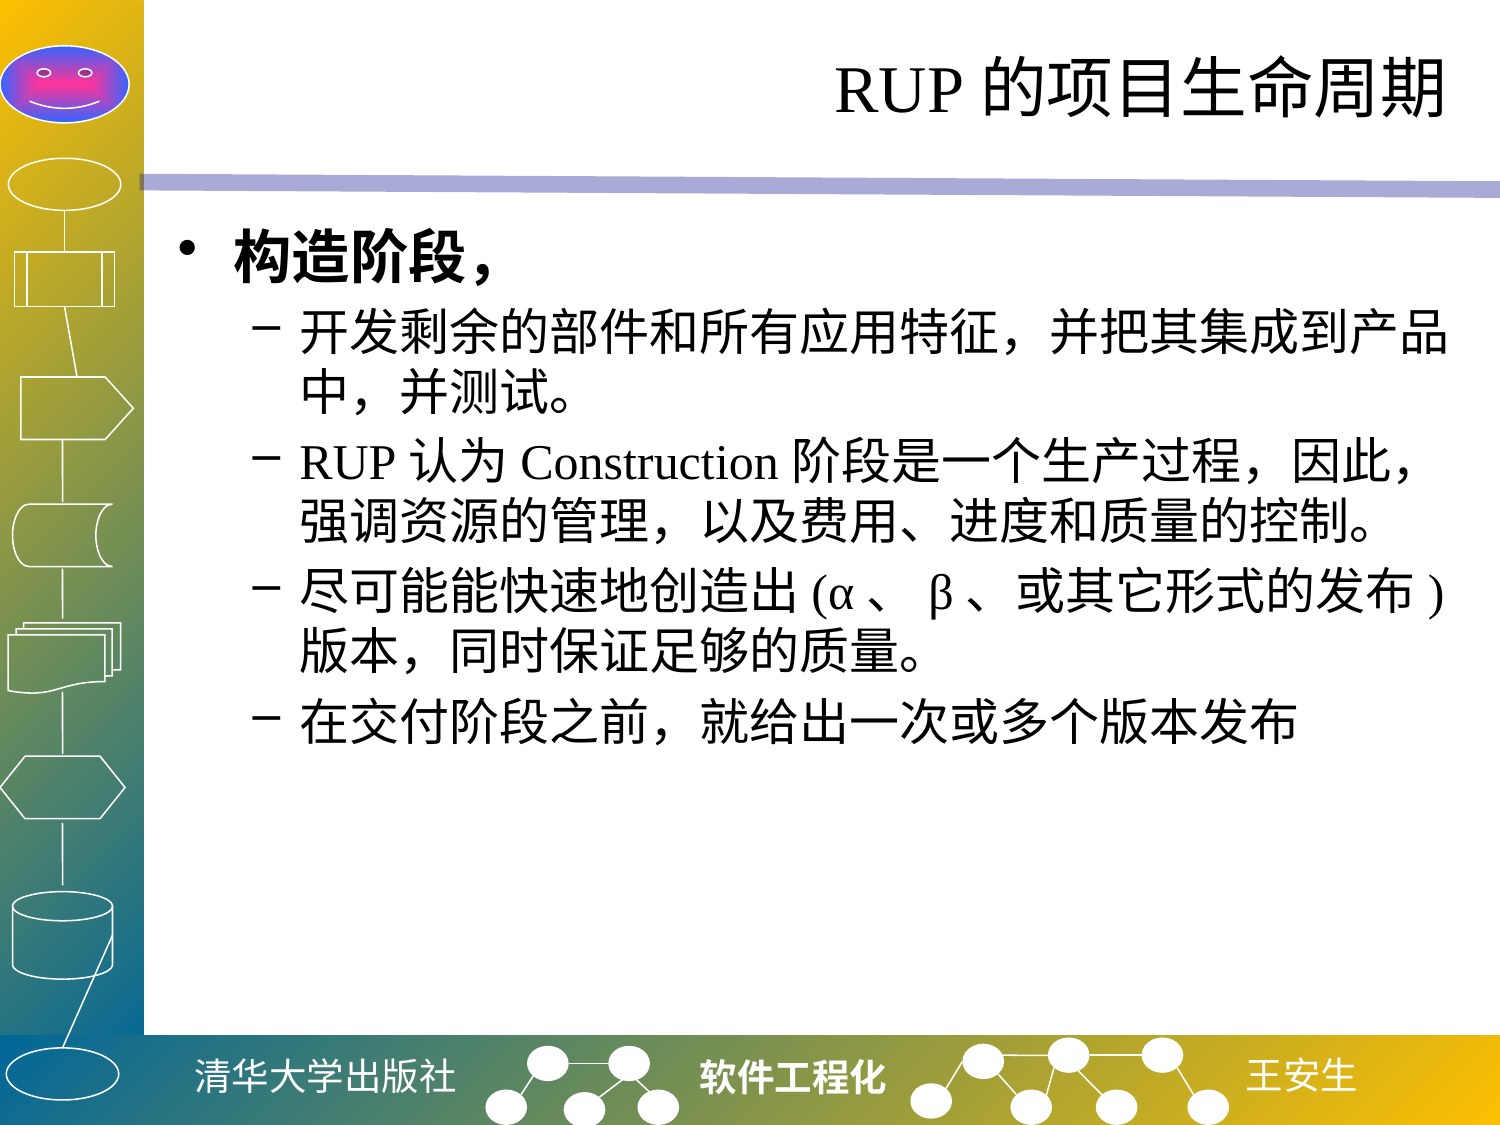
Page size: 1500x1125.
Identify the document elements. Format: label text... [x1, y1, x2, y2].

title RUP的项目生命周期 [187, 24, 1463, 147]
list 构造阶段， 开发剩余的部件和所有应用特征，并把其集成到产品中，并测试。 RUP认为Construction阶段是一个生产过程，因此，强调资源的管理，以及费用、进度和质量的控制。 尽可能能快速地创造出(α、β、或其它形式的发布)版本，同时保证足够的质量。 在交付阶段之前，就给出一次或多个版本发布 [162, 212, 1476, 1017]
